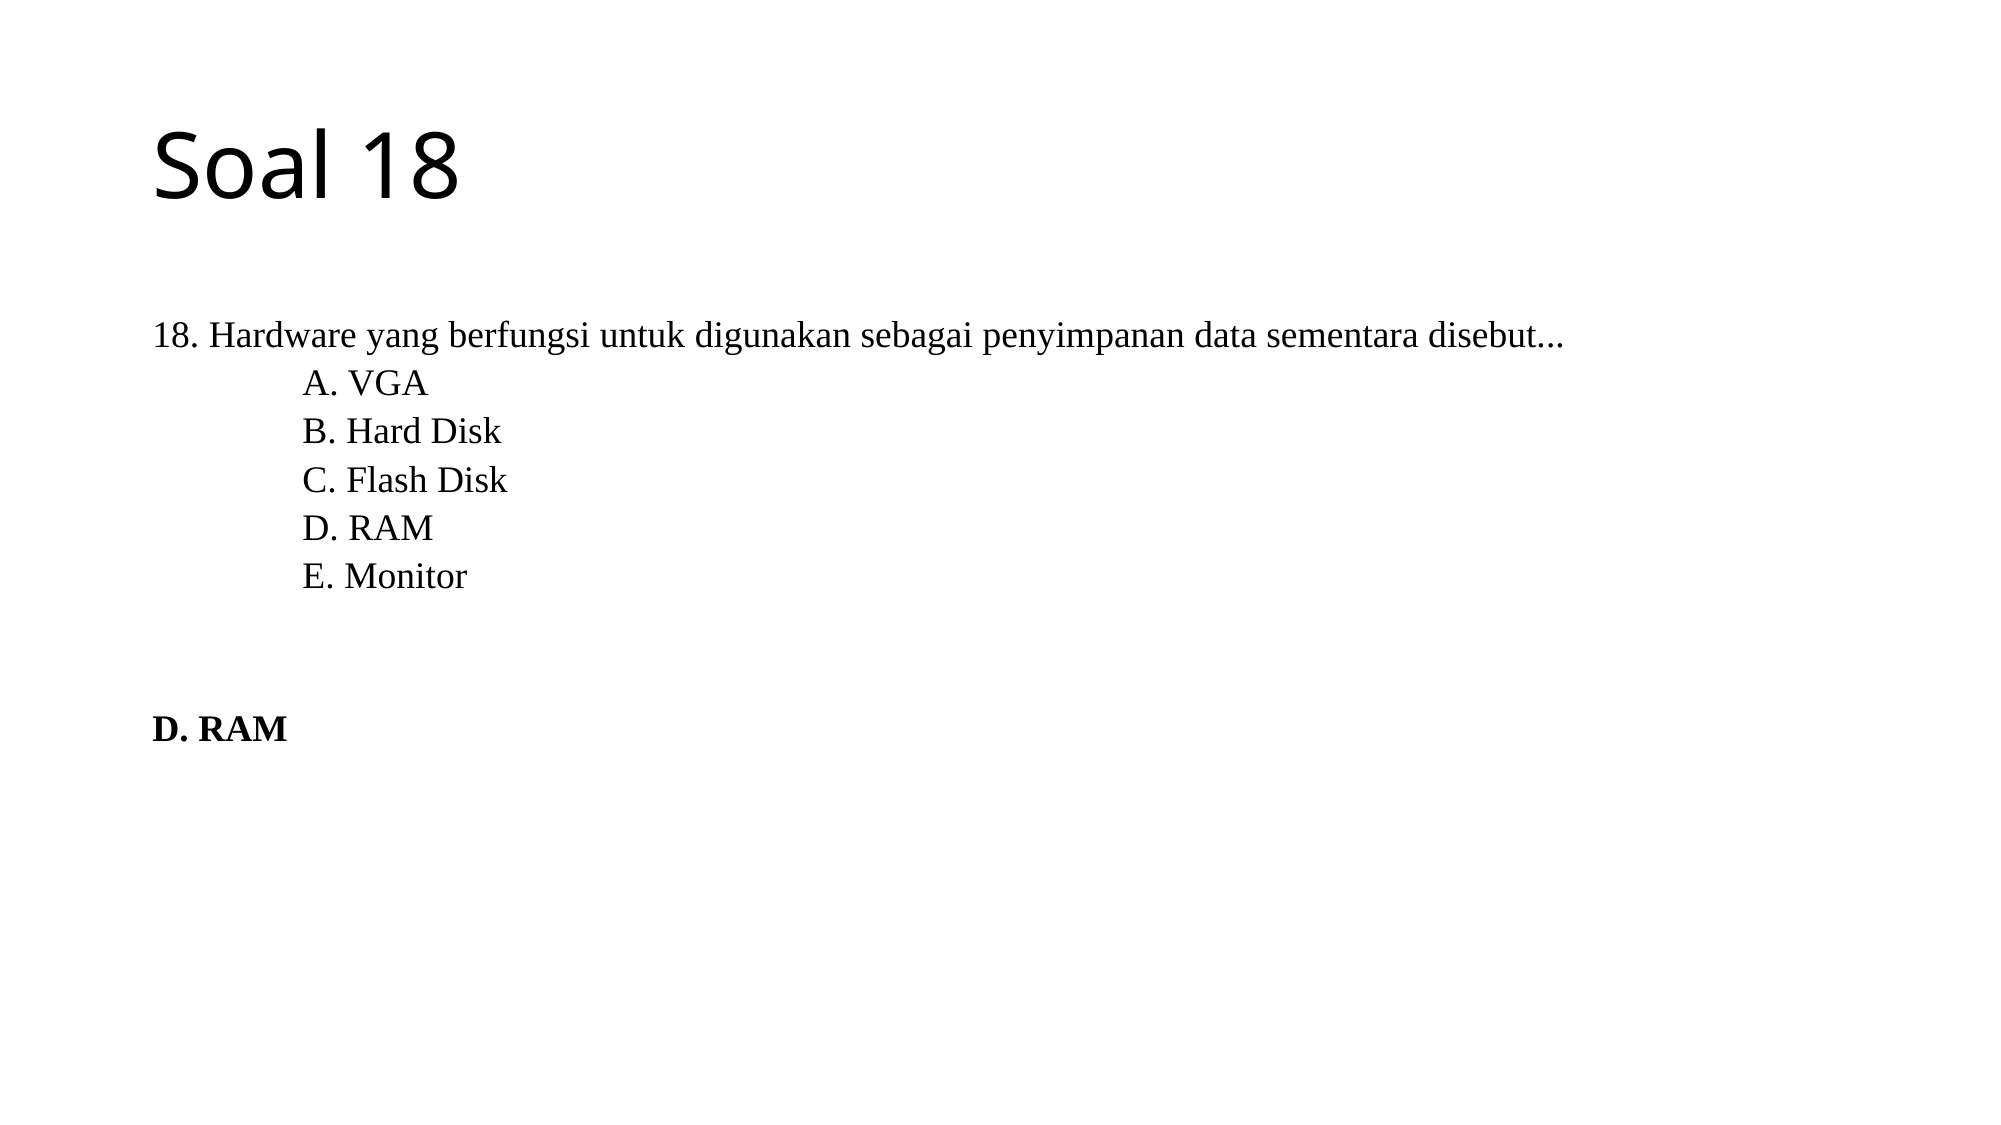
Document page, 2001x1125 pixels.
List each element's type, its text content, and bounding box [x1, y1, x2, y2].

list 18. Hardware yang berfungsi untuk digunakan sebagai penyimpanan data sementara disebut... A. VGA B. Hard Disk C. Flash Disk D. RAM E. Monitor [137, 299, 1863, 644]
title Soal 18 [137, 59, 1863, 278]
text_box D. RAM [137, 693, 1863, 865]
